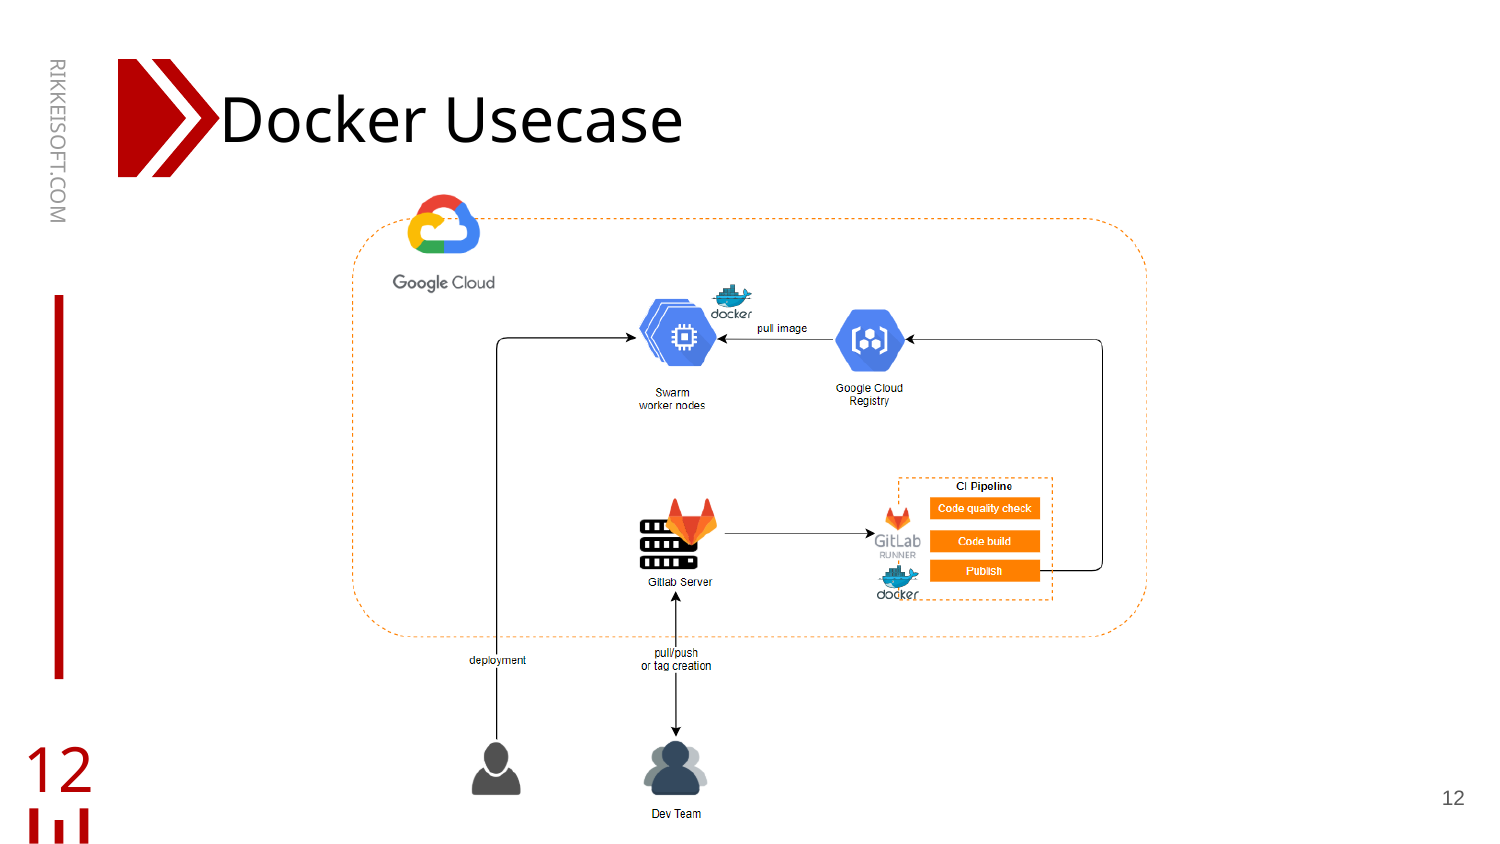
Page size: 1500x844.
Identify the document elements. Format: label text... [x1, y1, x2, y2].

slide_number 12 [0, 737, 119, 809]
title Docker Usecase [219, 80, 1366, 162]
slide_number 12 [1389, 764, 1480, 830]
picture [331, 180, 1169, 830]
title RIKKEISOFT.COM [0, 0, 119, 296]
